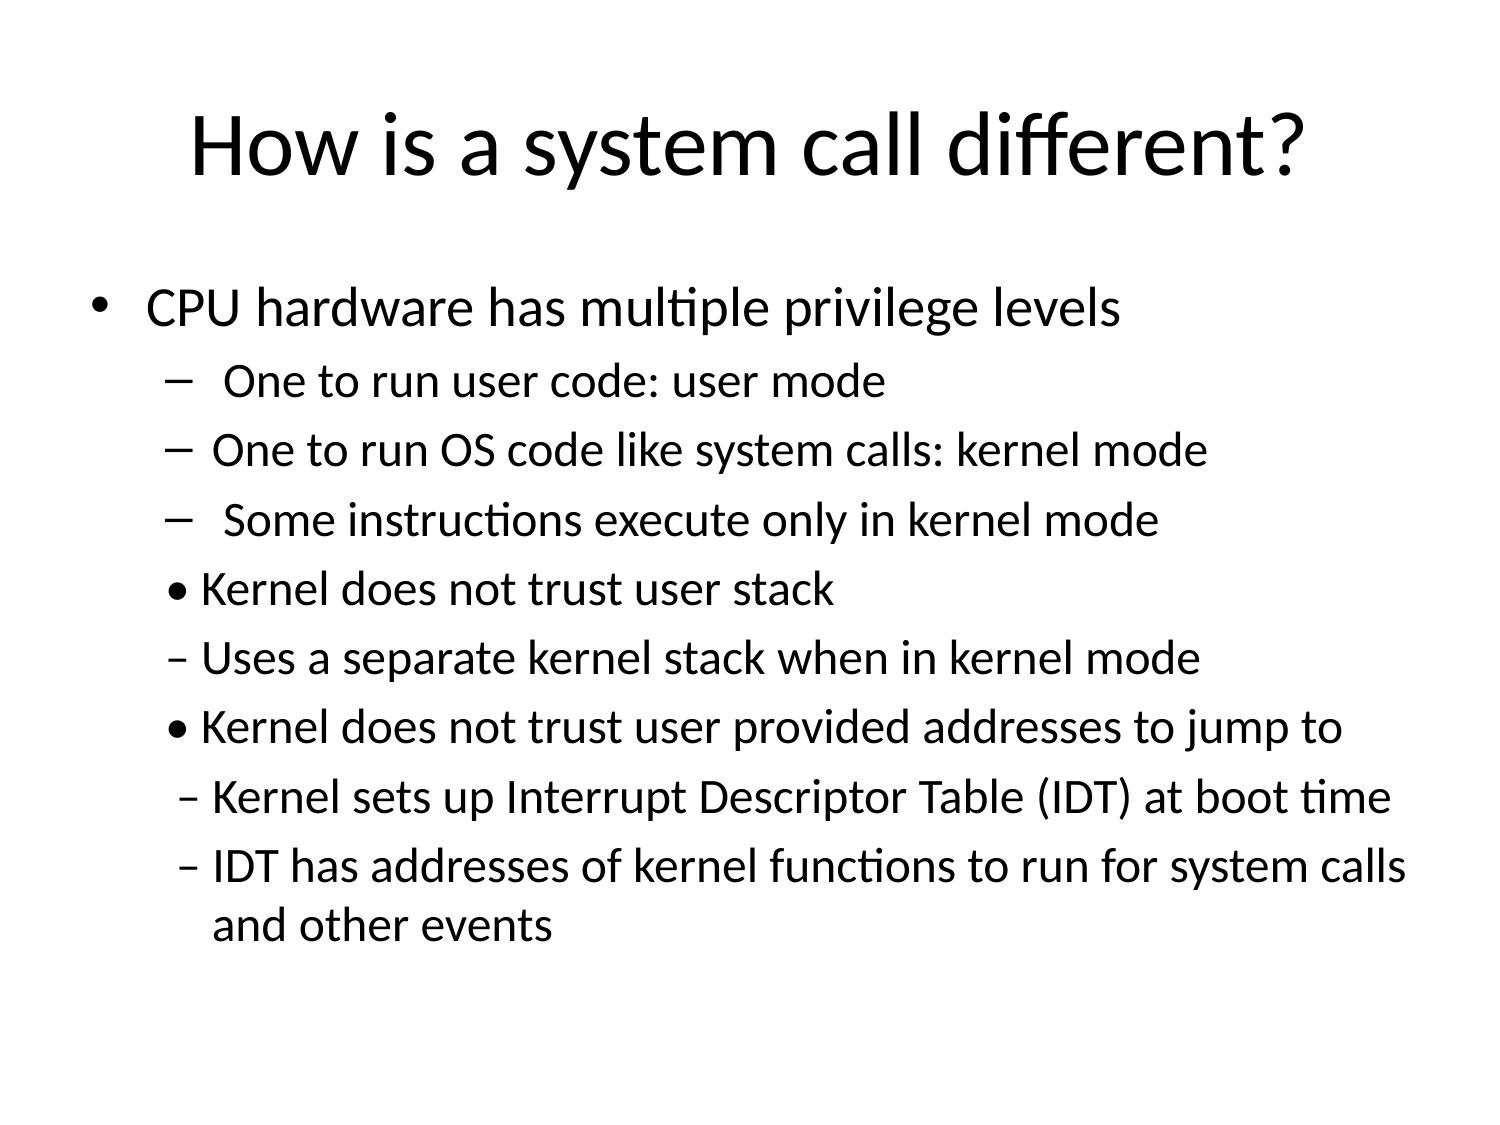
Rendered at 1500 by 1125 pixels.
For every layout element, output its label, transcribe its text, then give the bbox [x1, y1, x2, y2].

title How is a system call different? [75, 45, 1425, 233]
list CPU hardware has multiple privilege levels One to run user code: user mode One to run OS code like system calls: kernel mode Some instructions execute only in kernel mode • Kernel does not trust user stack – Uses a separate kernel stack when in kernel mode • Kernel does not trust user provided addresses to jump to – Kernel sets up Interrupt Descriptor Table (IDT) at boot time – IDT has addresses of kernel functions to run for system calls and other events [75, 262, 1425, 1005]
